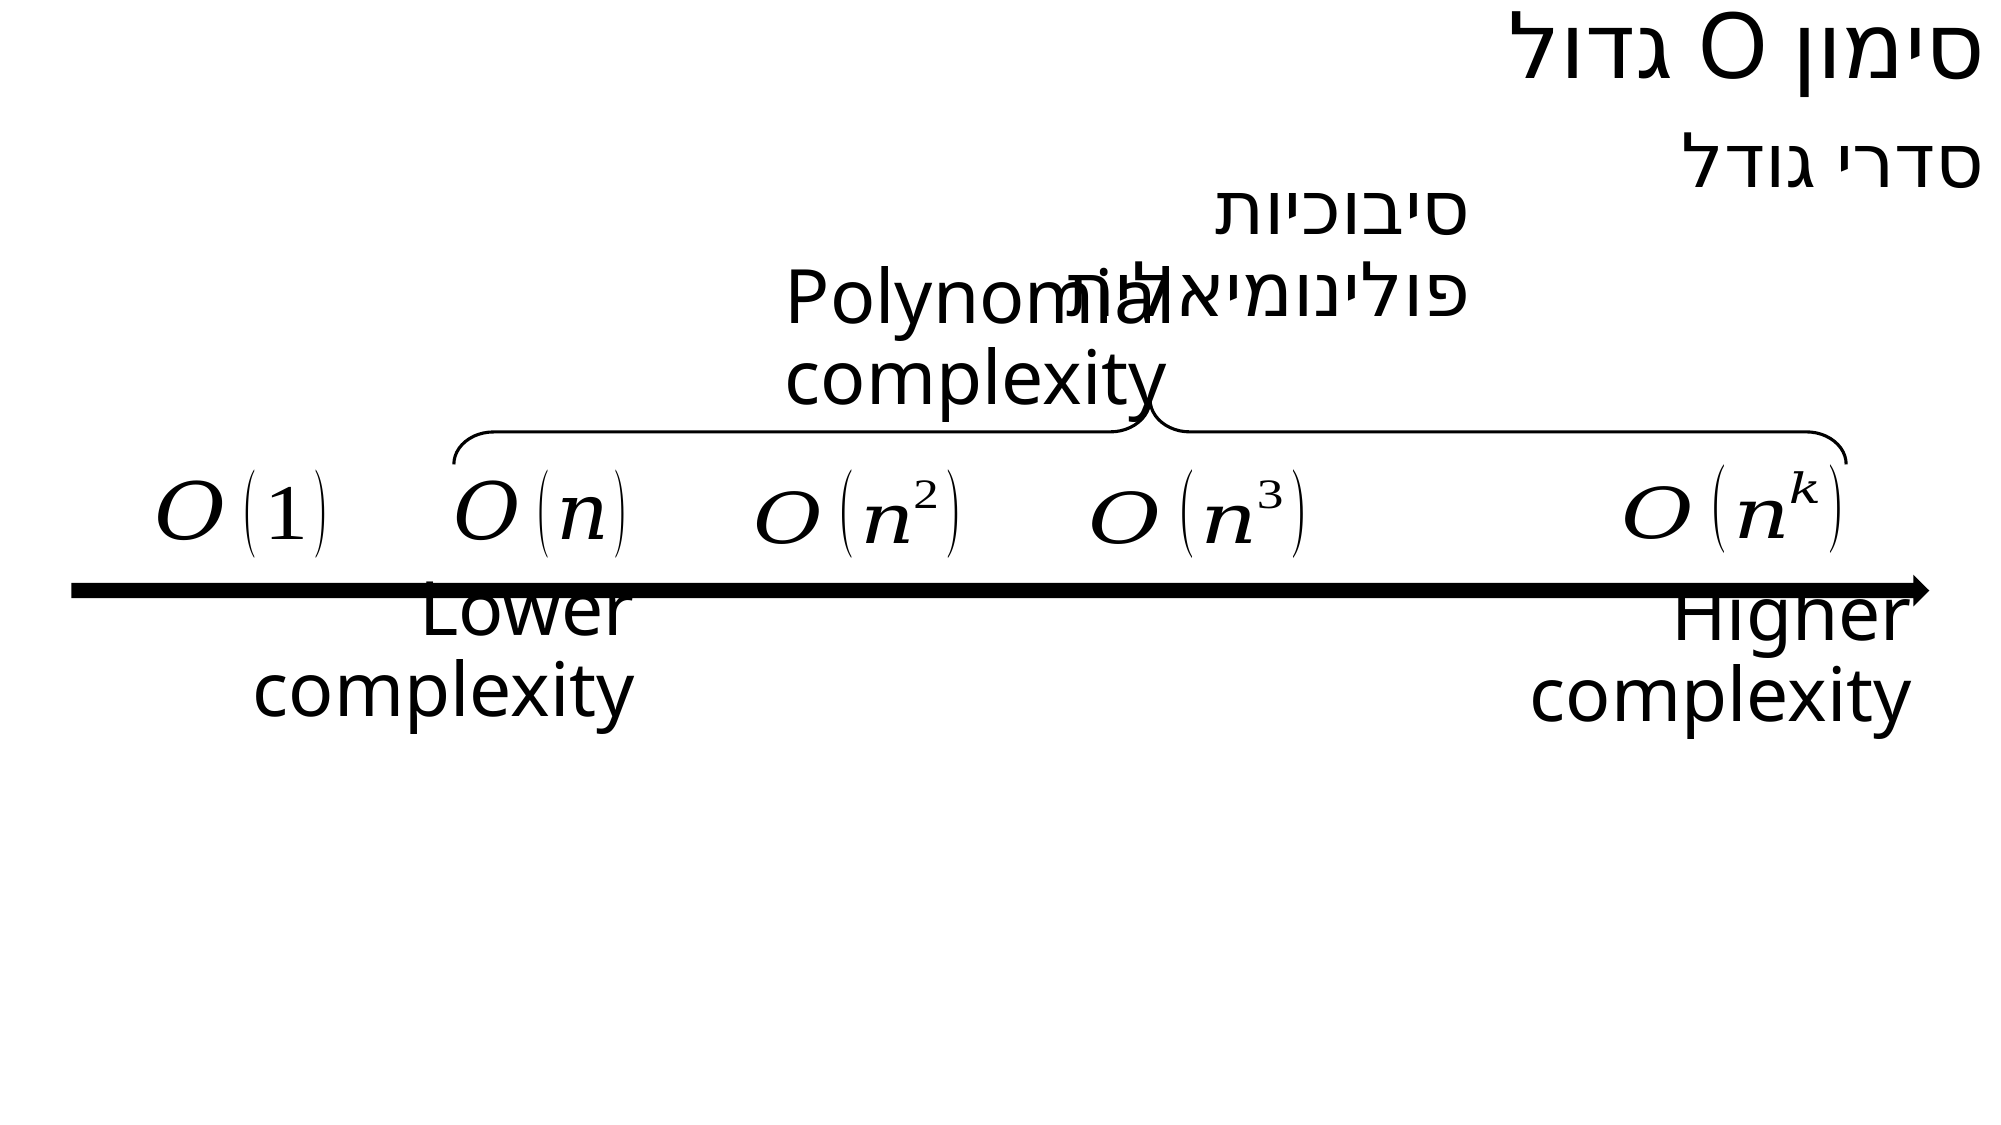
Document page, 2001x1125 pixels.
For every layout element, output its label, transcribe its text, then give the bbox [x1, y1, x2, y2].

text_box Higher complexity [1304, 607, 1927, 706]
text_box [769, 201, 1531, 390]
text_box [452, 403, 1848, 465]
list סימון O גדול [597, 0, 2000, 98]
list סדרי גודל [1645, 114, 2000, 212]
text_box Lower complexity [52, 602, 650, 701]
text_box [71, 574, 1930, 607]
